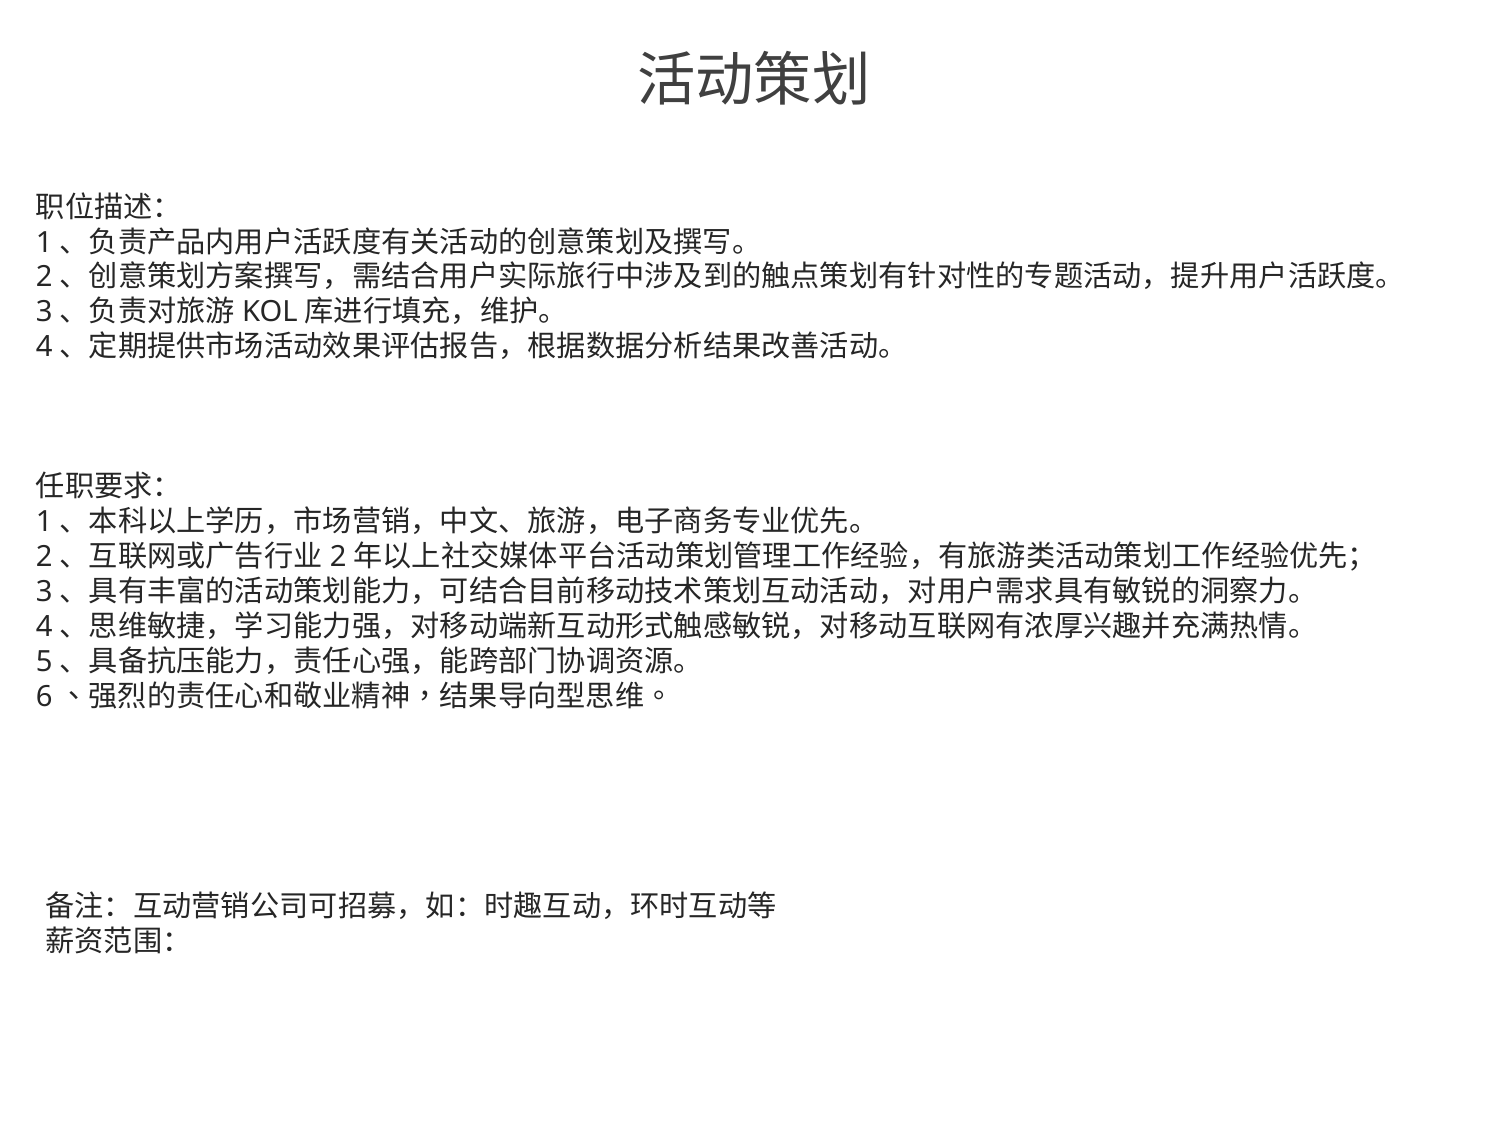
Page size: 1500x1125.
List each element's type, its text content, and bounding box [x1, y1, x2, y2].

text_box 备注：互动营销公司可招募，如：时趣互动，环时互动等 薪资范围： [30, 880, 1353, 965]
text_box 职位描述： 1、负责产品内用户活跃度有关活动的创意策划及撰写。 2、创意策划方案撰写，需结合用户实际旅行中涉及到的触点策划有针对性的专题活动，提升用户活跃度。 3、负责对旅游KOL库进行填充，维护。 4、定期提供市场活动效果评估报告，根据数据分析结果改善活动。 任职要求： 1、本科以上学历，市场营销，中文、旅游，电子商务专业优先。 2、互联网或广告行业2年以上社交媒体平台活动策划管理工作经验，有旅游类活动策划工作经验优先； 3、具有丰富的活动策划能力，可结合目前移动技术策划互动活动，对用户需求具有敏锐的洞察力。 4、思维敏捷，学习能力强，对移动端新互动形式触感敏锐，对移动互联网有浓厚兴趣并充满热情。 5、具备抗压能力，责任心强，能跨部门协调资源。 6、强烈的责任心和敬业精神，结果导向型思维。 [21, 180, 1487, 755]
text_box 活动策划 [319, 35, 1189, 120]
